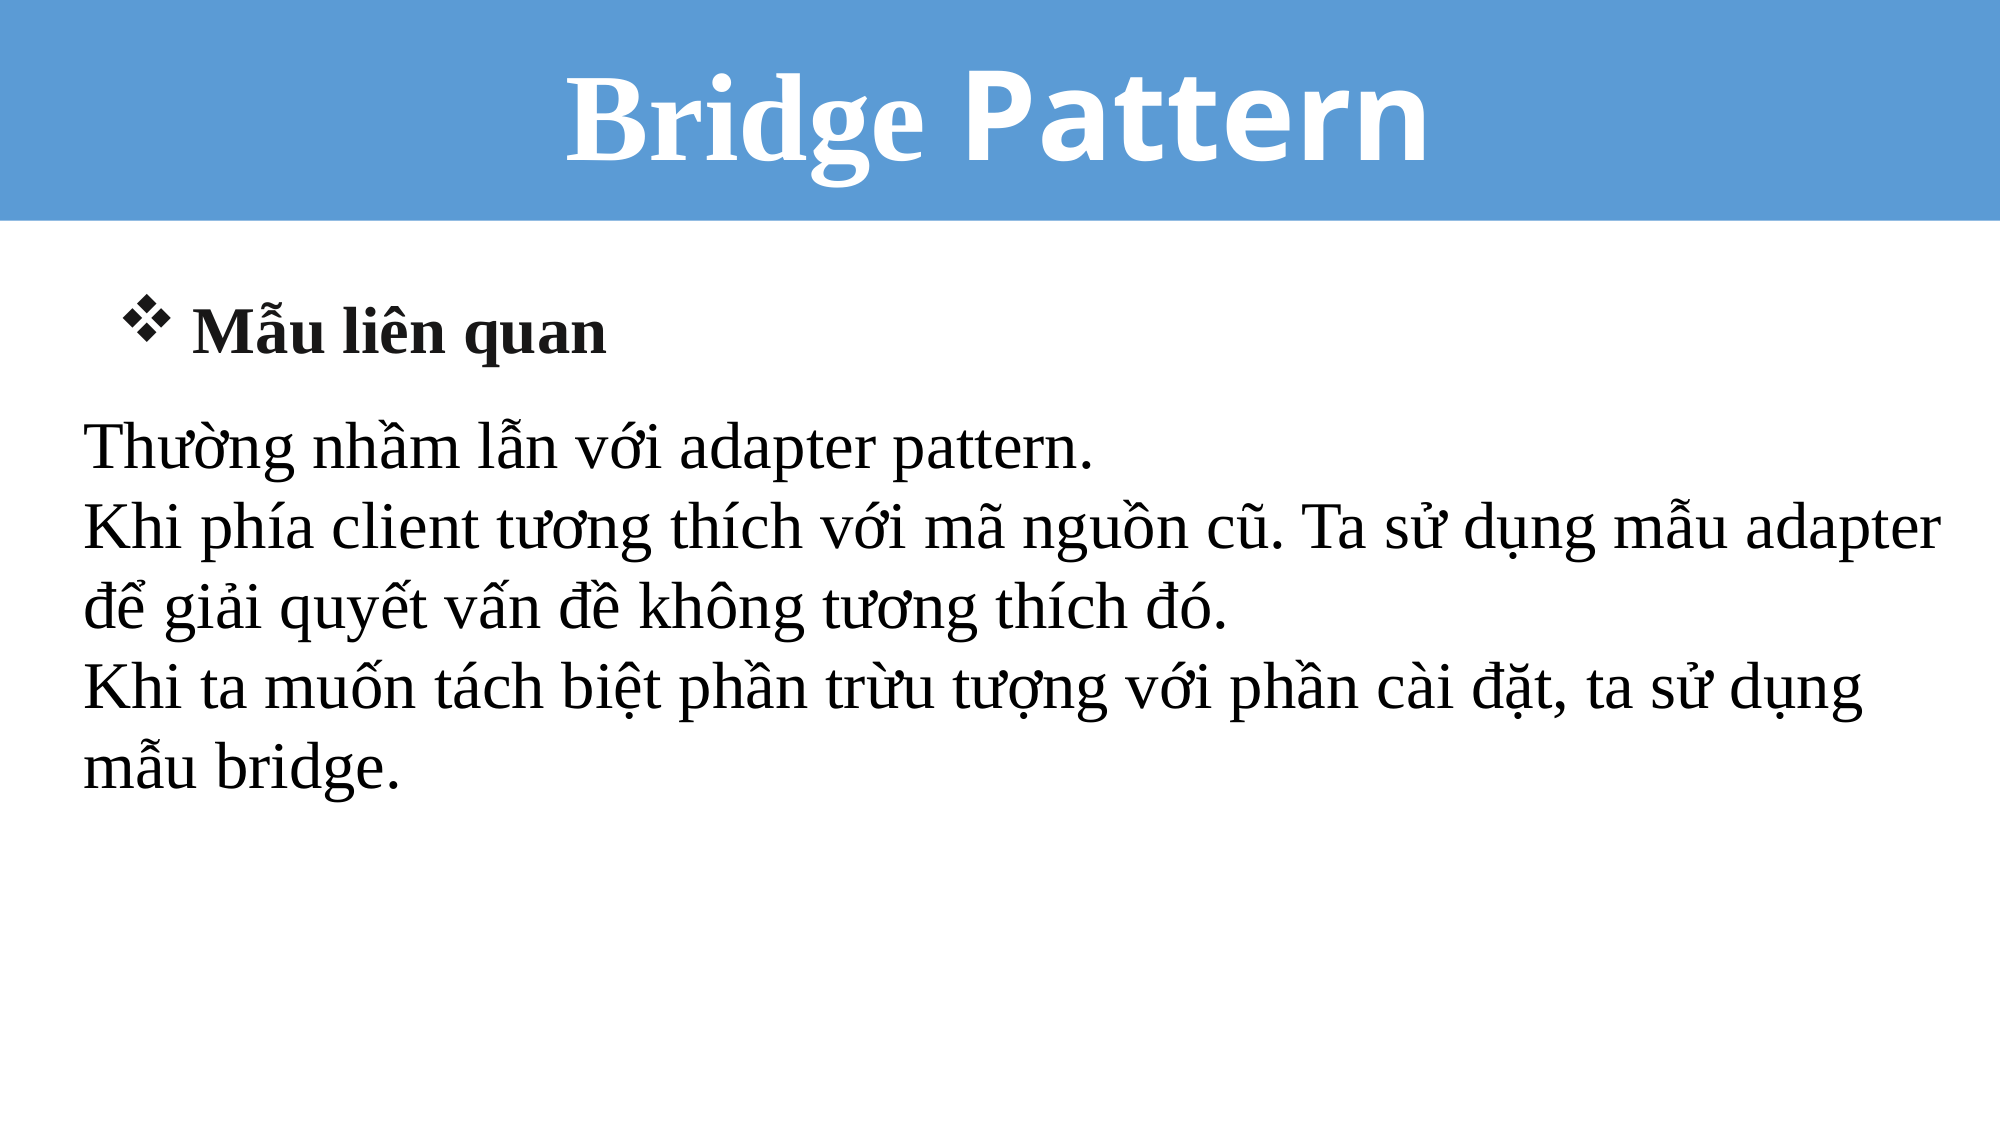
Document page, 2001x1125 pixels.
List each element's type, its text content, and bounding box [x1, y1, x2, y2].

text_box Bridge Pattern [0, 0, 2000, 222]
text_box Mẫu liên quan [102, 239, 623, 375]
text_box Thường nhầm lẫn với adapter pattern. Khi phía client tương thích với mã nguồn cũ. Ta sử dụng mẫu adapter để giải quyết vấn đề không tương thích đó. Khi ta muốn tách biệt phần trừu tượng với phần cài đặt, ta sử dụng mẫu bridge. [68, 394, 1973, 810]
